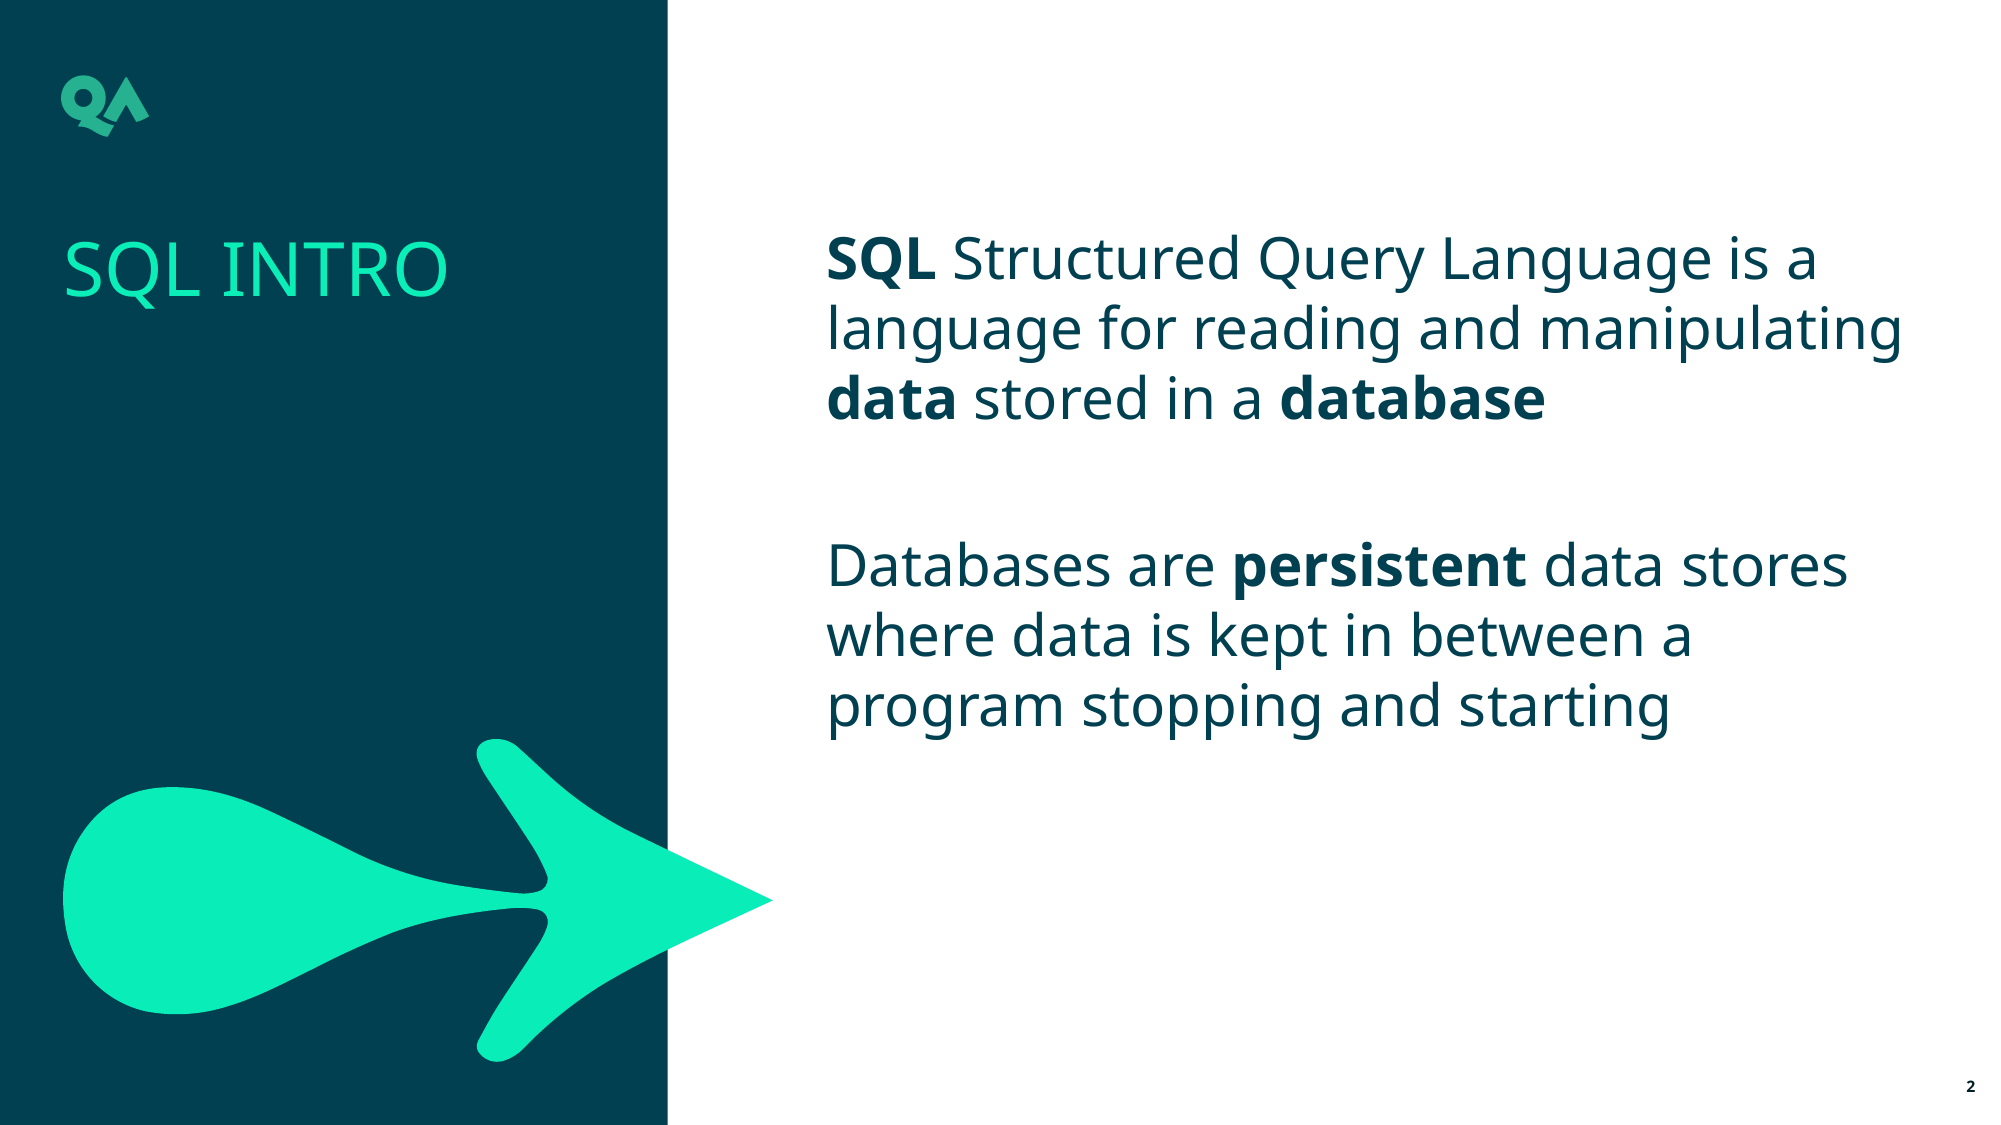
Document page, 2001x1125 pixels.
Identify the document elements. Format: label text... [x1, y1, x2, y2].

list SQL Structured Query Language is a language for reading and manipulating data stored in a database Databases are persistent data stores where data is kept in between a program stopping and starting [826, 221, 1937, 1062]
list SQL intro [63, 221, 628, 673]
slide_number 2 [1846, 1068, 1976, 1098]
